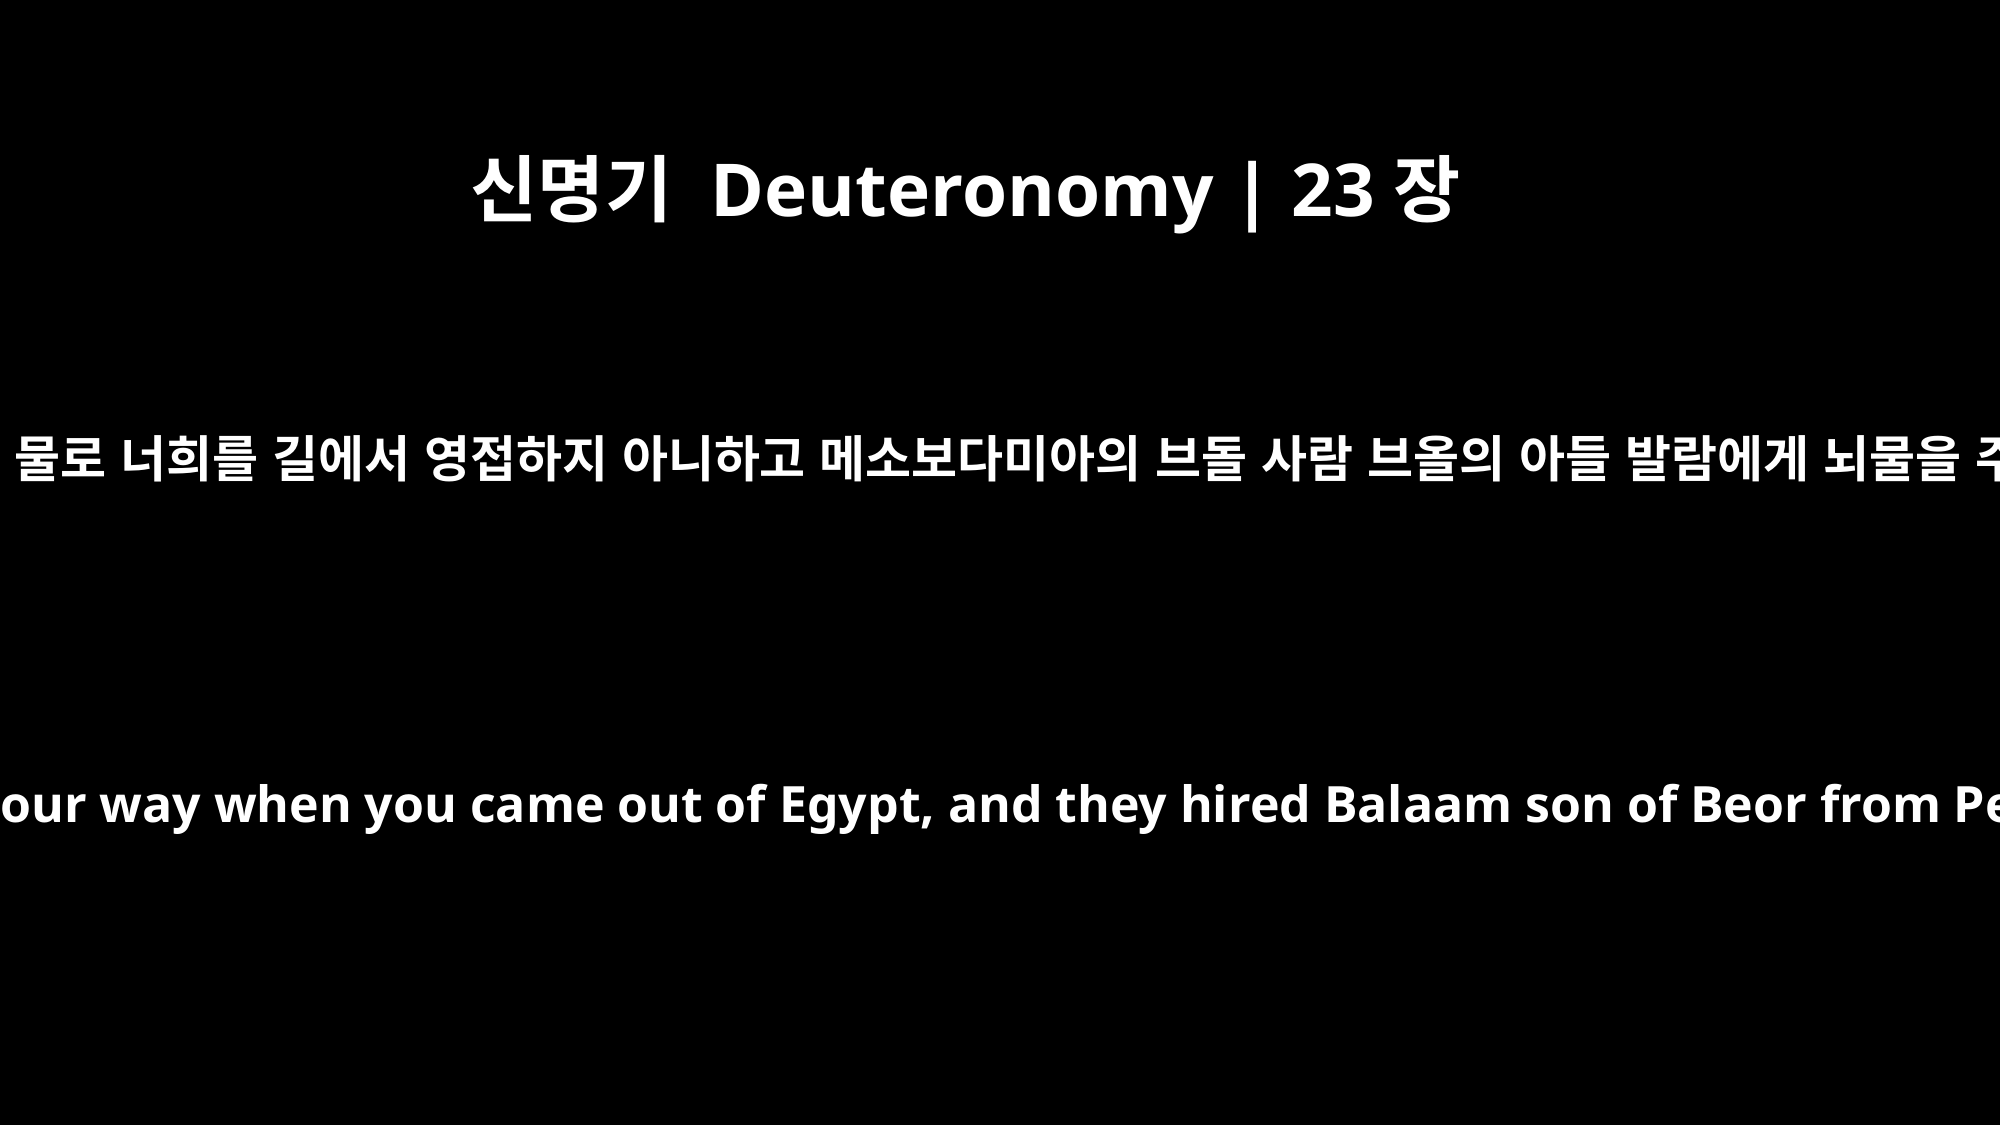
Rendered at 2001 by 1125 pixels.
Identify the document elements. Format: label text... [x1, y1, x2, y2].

text_box 4 그들은 너희가 애굽에서 나올 때에 떡과 물로 너희를 길에서 영접하지 아니하고 메소보다미아의 브돌 사람 브올의 아들 발람에게 뇌물을 주어 너희를 저주하게 하려 하였으나 [0, 359, 2000, 495]
text_box 신명기 Deuteronomy | 23장 [456, 136, 1476, 239]
text_box For they did not come to meet you with bread and water on your way when you came out of Egypt, and they hired Balaam son of Beor from Pethor in Aram Naharaim to pronounce a curse on you. [0, 764, 2000, 840]
